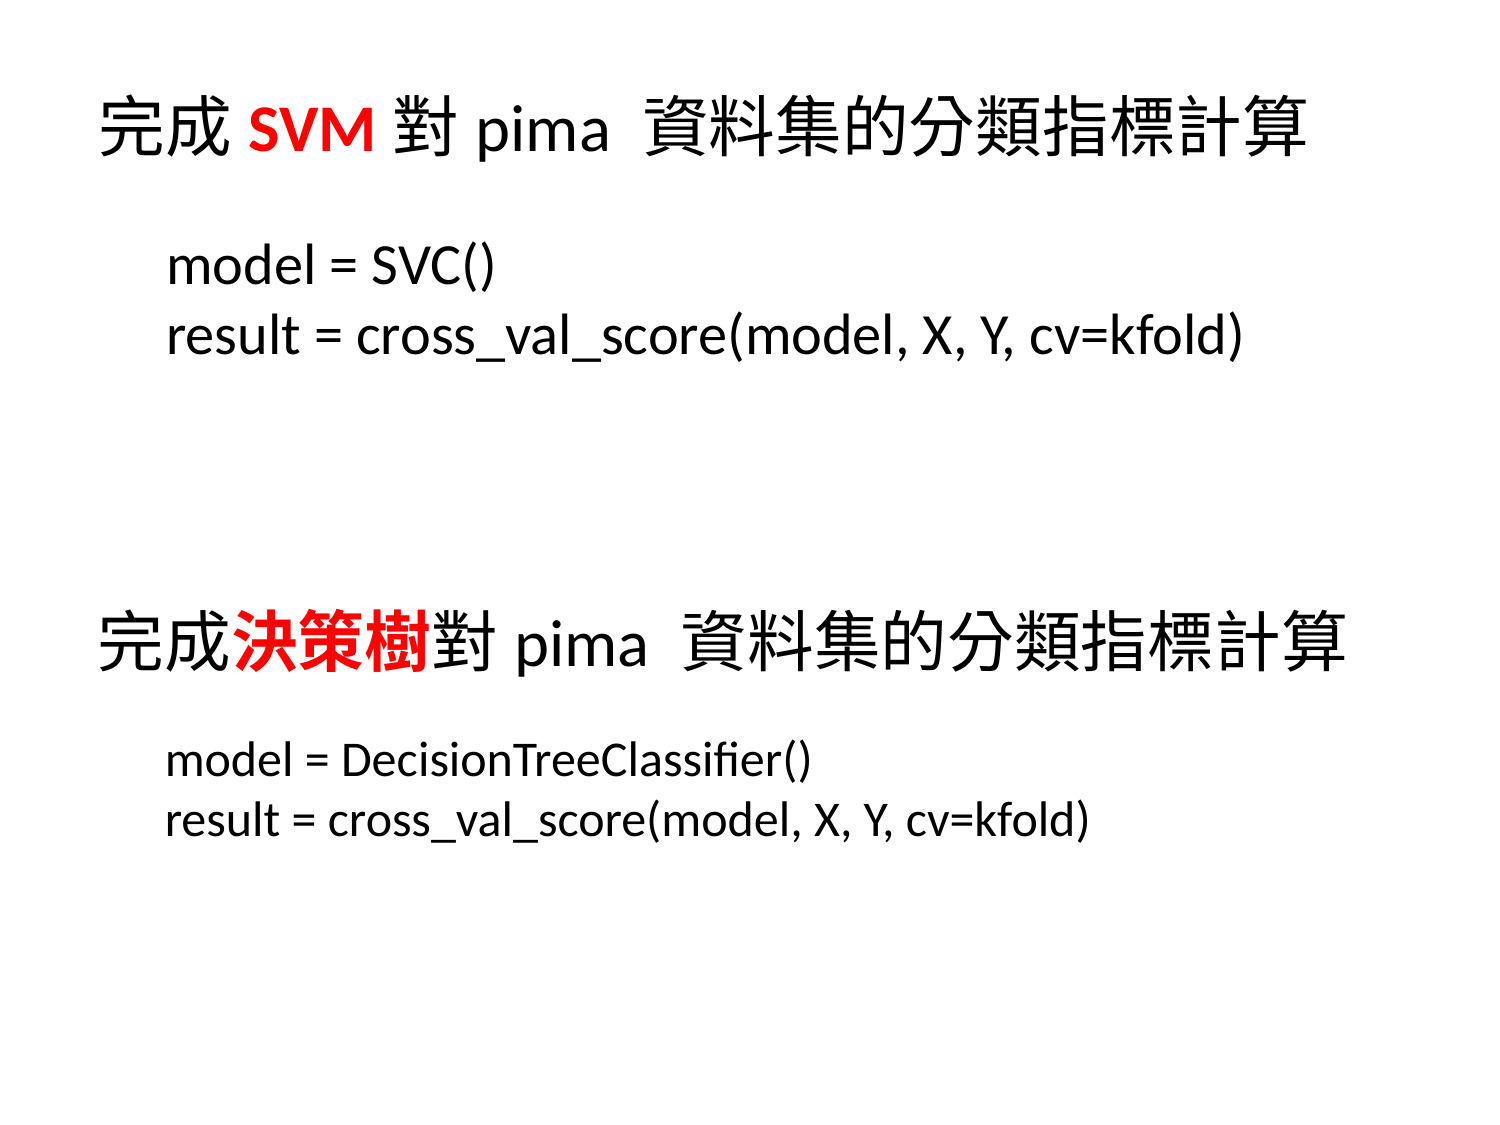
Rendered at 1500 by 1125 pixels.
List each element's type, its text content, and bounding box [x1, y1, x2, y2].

text_box model = DecisionTreeClassifier() result = cross_val_score(model, X, Y, cv=kfold) [150, 719, 1159, 855]
text_box model = SVC() result = cross_val_score(model, X, Y, cv=kfold) [151, 218, 1336, 374]
text_box 完成SVM對pima 資料集的分類指標計算 [84, 77, 1325, 173]
text_box 完成決策樹對pima 資料集的分類指標計算 [83, 591, 1363, 687]
